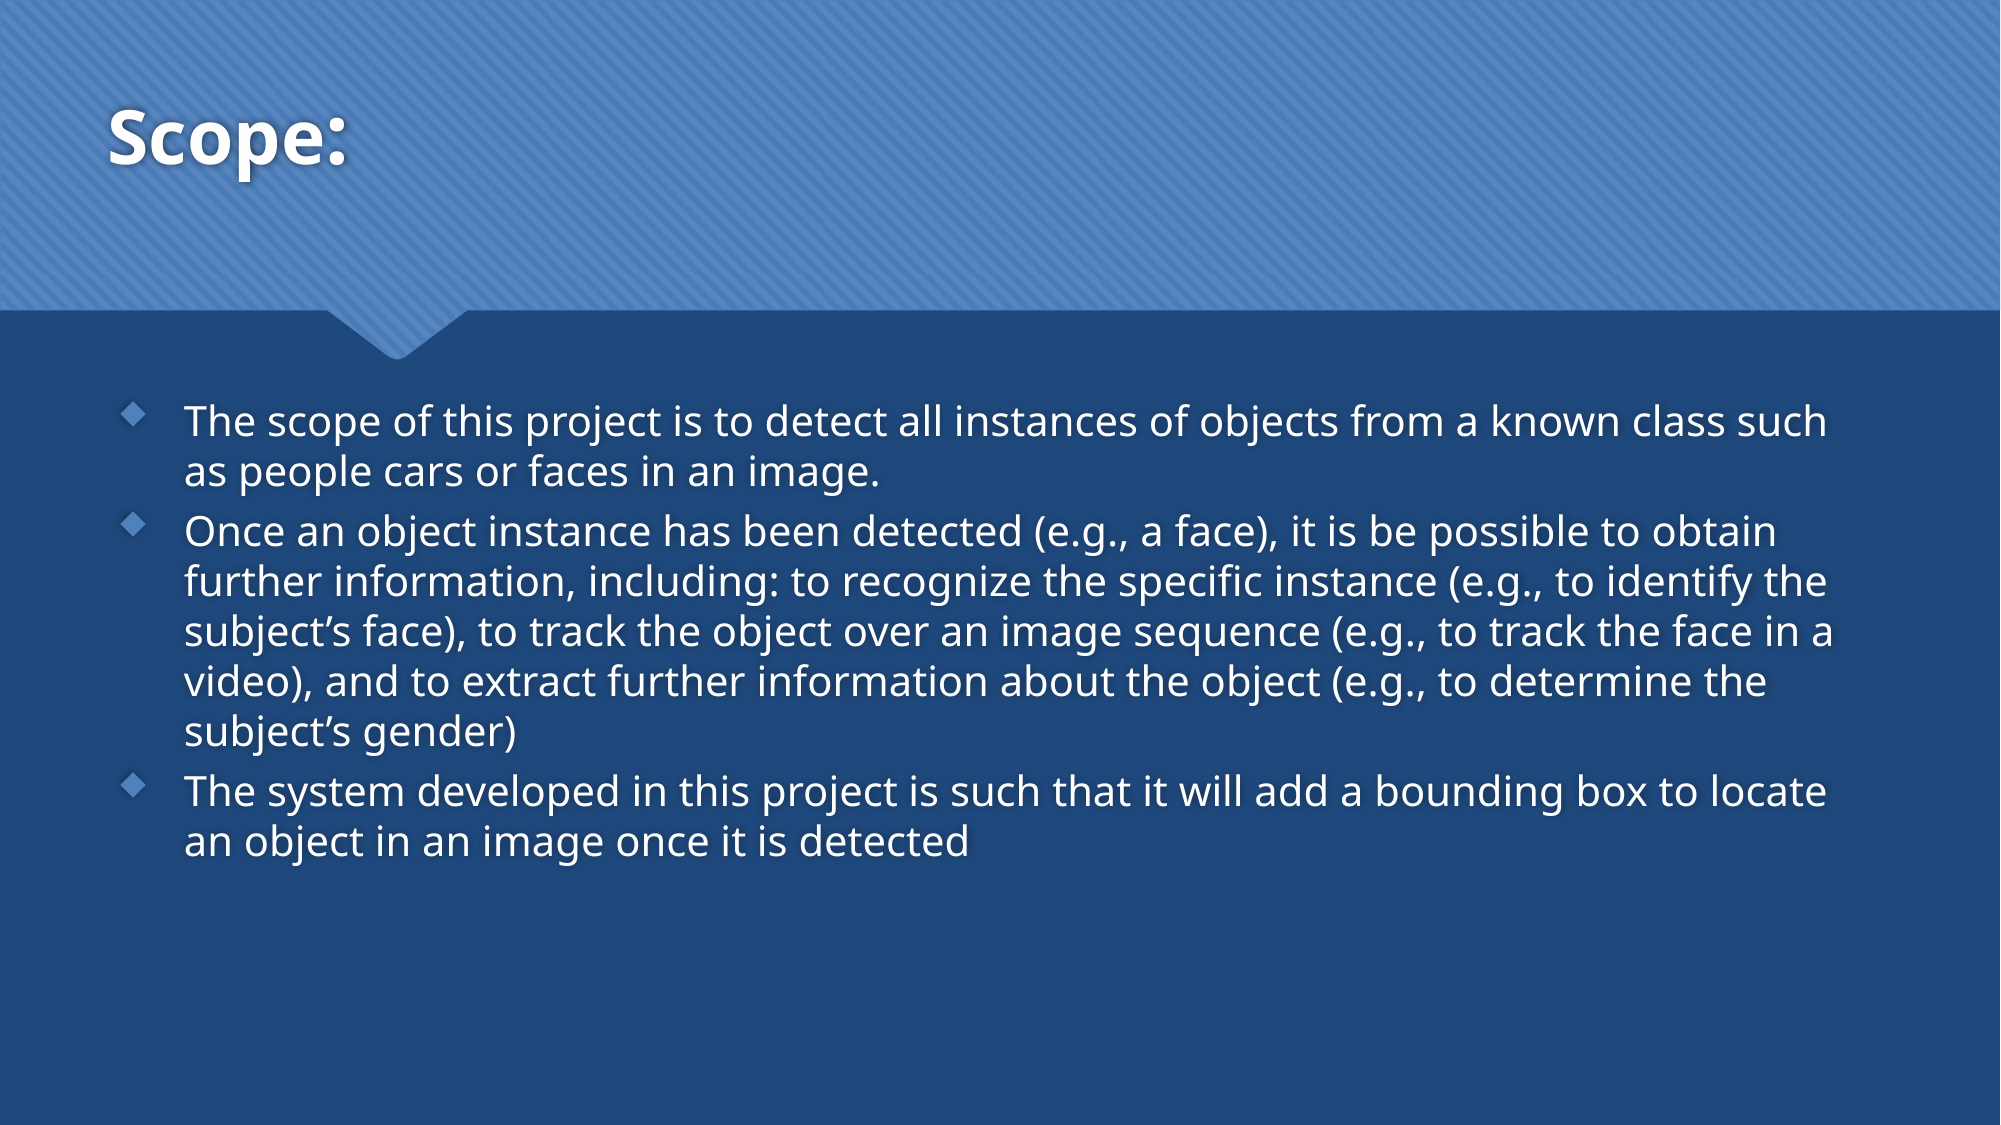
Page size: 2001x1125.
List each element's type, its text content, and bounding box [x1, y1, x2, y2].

list The scope of this project is to detect all instances of objects from a known class such as people cars or faces in an image. Once an object instance has been detected (e.g., a face), it is be possible to obtain further information, including: to recognize the specific instance (e.g., to identify the subject’s face), to track the object over an image sequence (e.g., to track the face in a video), and to extract further information about the object (e.g., to determine the subject’s gender) The system developed in this project is such that it will add a bounding box to locate an object in an image once it is detected [99, 387, 1890, 1125]
title Scope: [99, 70, 1734, 193]
